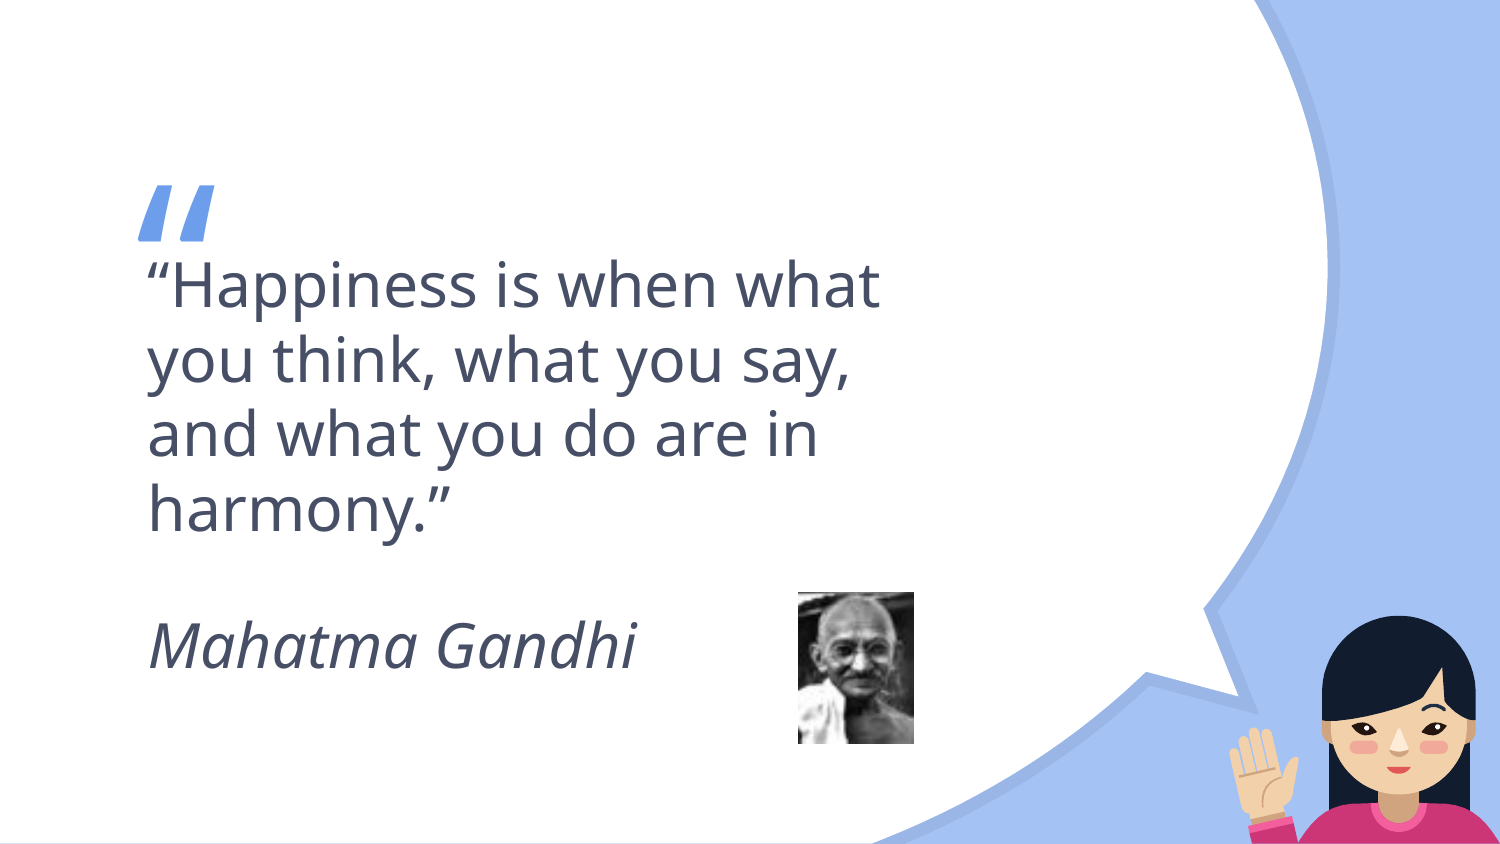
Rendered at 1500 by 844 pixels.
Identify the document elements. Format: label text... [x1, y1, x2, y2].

text_box Mahatma Gandhi [132, 591, 729, 720]
list “Happiness is when what you think, what you say, and what you do are in harmony.” [132, 229, 985, 563]
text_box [1228, 615, 1500, 844]
picture [798, 592, 914, 745]
